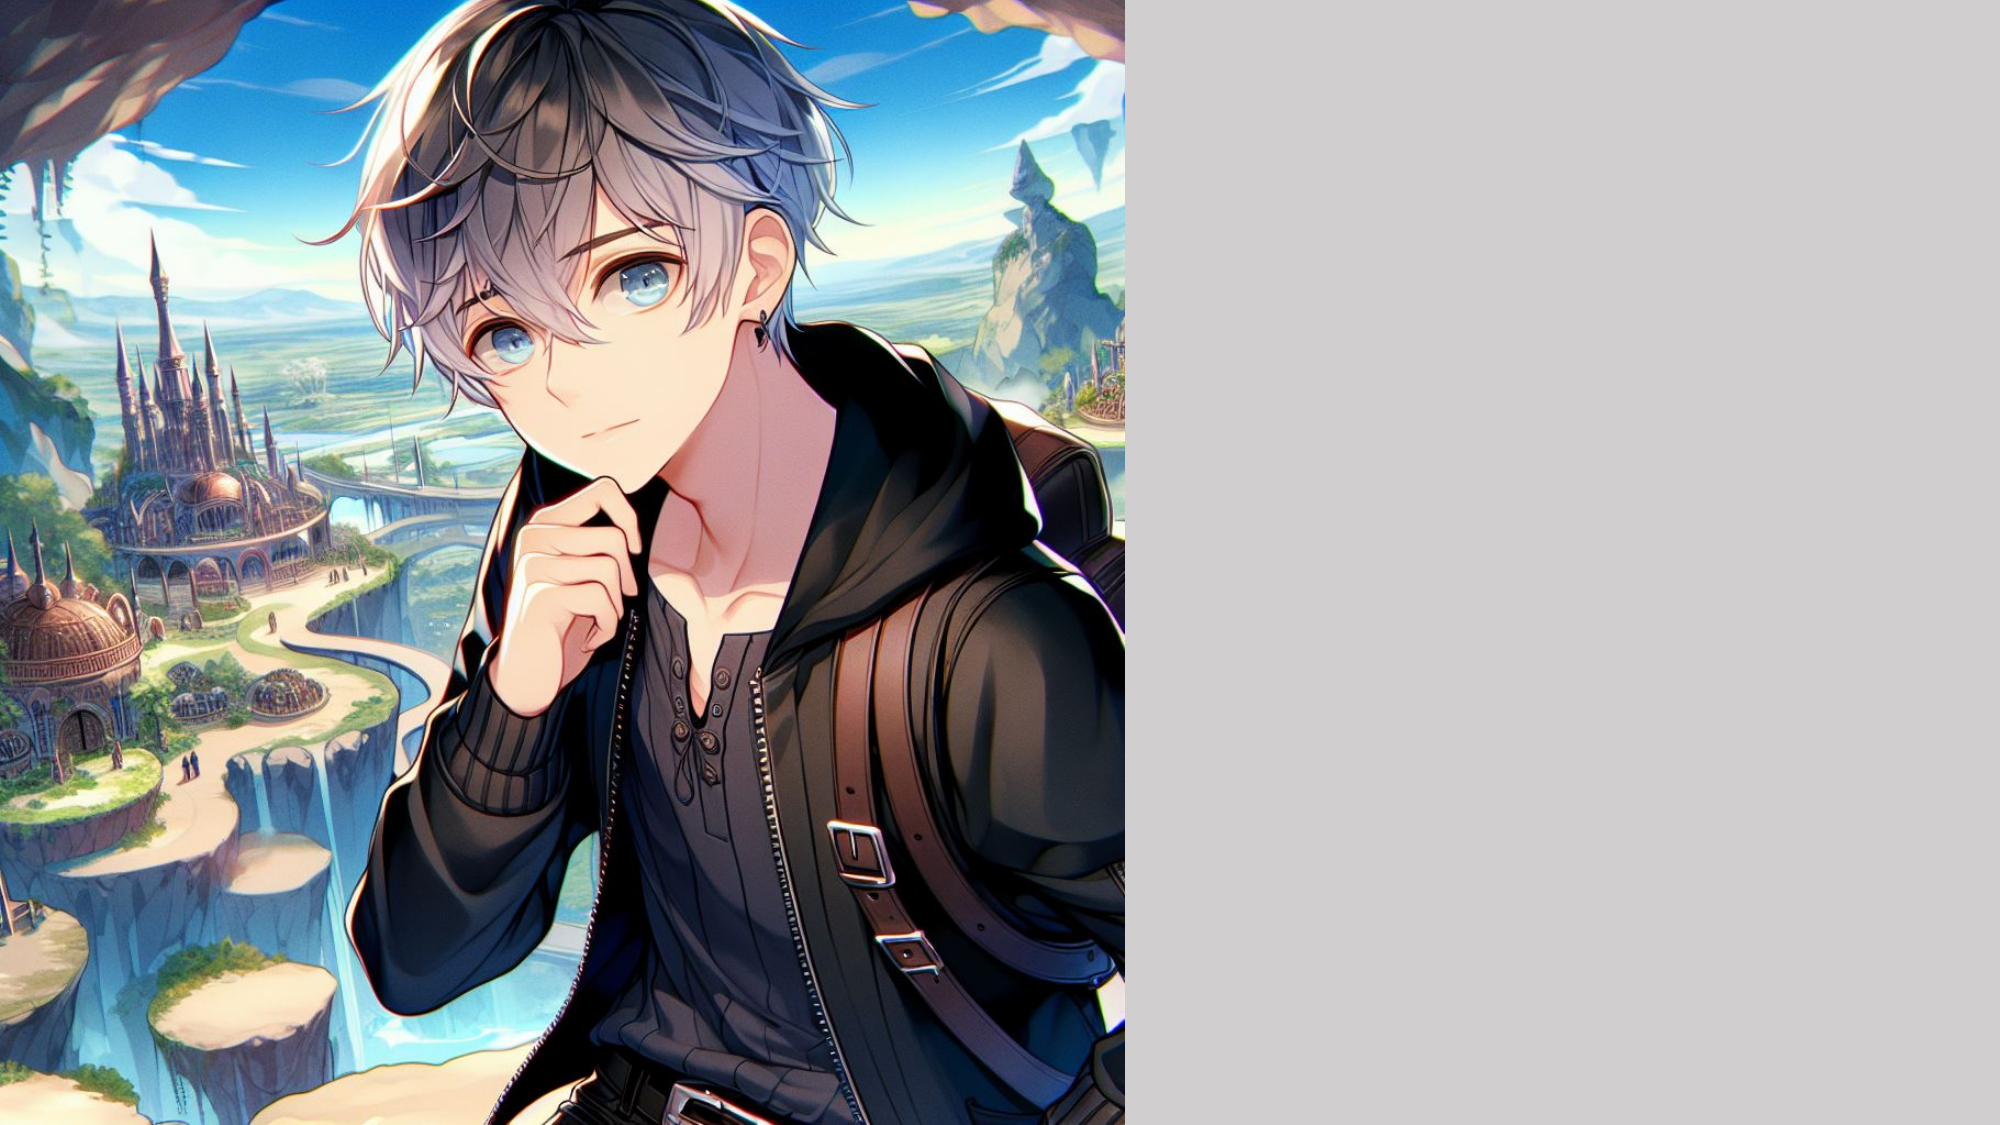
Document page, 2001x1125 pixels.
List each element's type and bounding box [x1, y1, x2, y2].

picture [0, 0, 1125, 1125]
